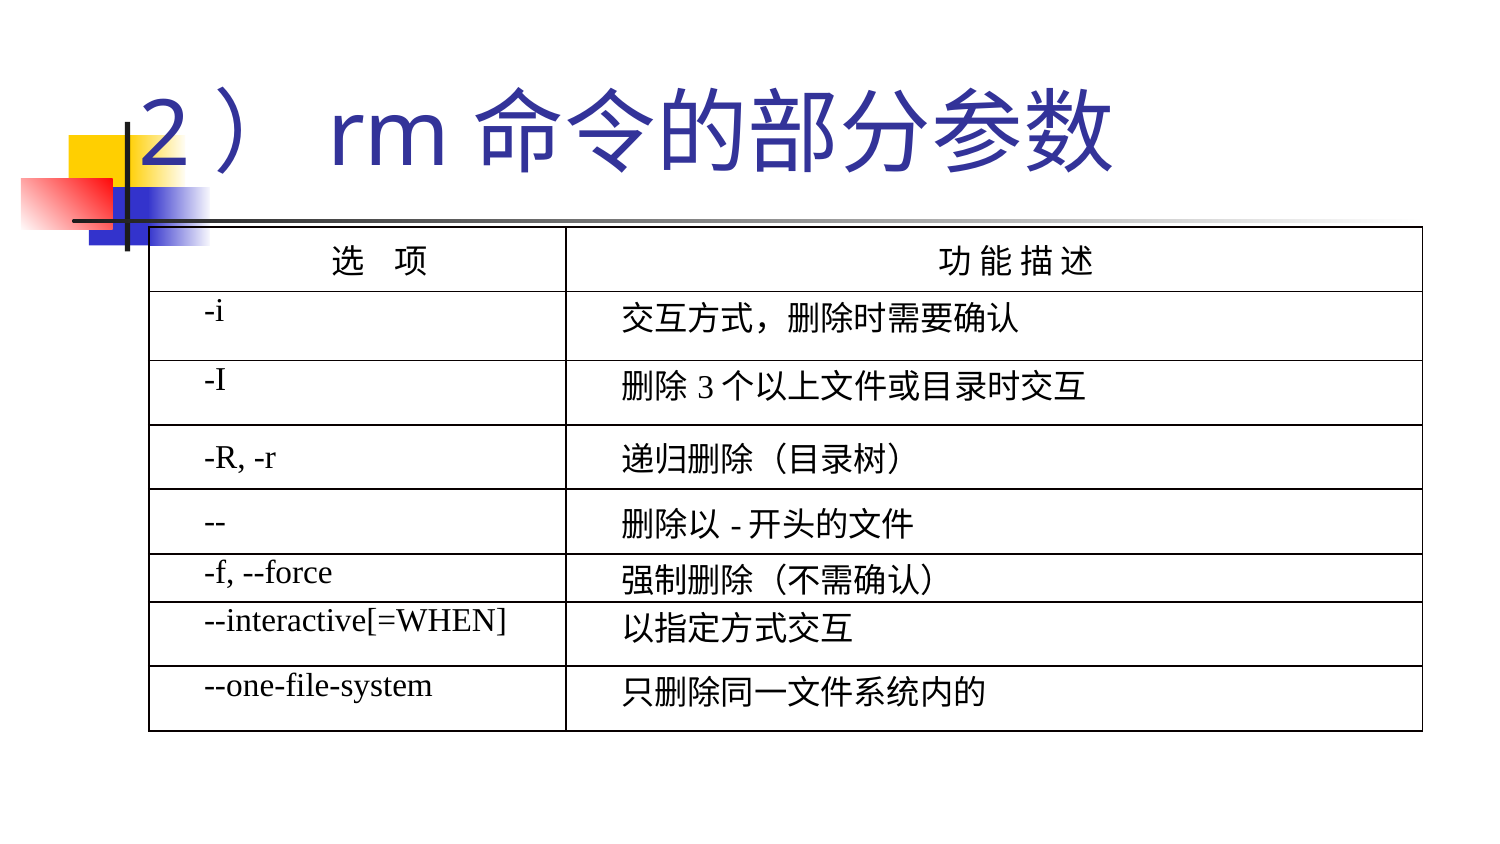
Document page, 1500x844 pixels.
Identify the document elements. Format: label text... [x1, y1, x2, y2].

table_cell 删除以-开头的文件 [567, 490, 1422, 553]
table_cell 只删除同一文件系统内的 [567, 667, 1422, 730]
table_cell 强制删除（不需确认） [567, 555, 1422, 601]
title 2）rm命令的部分参数 [123, 49, 1462, 192]
table_header 选 项 [150, 228, 565, 291]
table_cell 交互方式，删除时需要确认 [567, 292, 1422, 360]
table_cell --interactive[=WHEN] [150, 603, 565, 665]
table_cell 递归删除（目录树） [567, 426, 1422, 488]
table_cell -- [150, 490, 565, 553]
table_header 功 能 描 述 [567, 228, 1422, 291]
table_cell 删除3个以上文件或目录时交互 [567, 361, 1422, 424]
table_cell -f, --force [150, 555, 565, 601]
table_cell 以指定方式交互 [567, 603, 1422, 665]
table_cell --one-file-system [150, 667, 565, 730]
table_cell -R, -r [150, 426, 565, 488]
table_cell -I [150, 361, 565, 424]
table_cell -i [150, 292, 565, 360]
